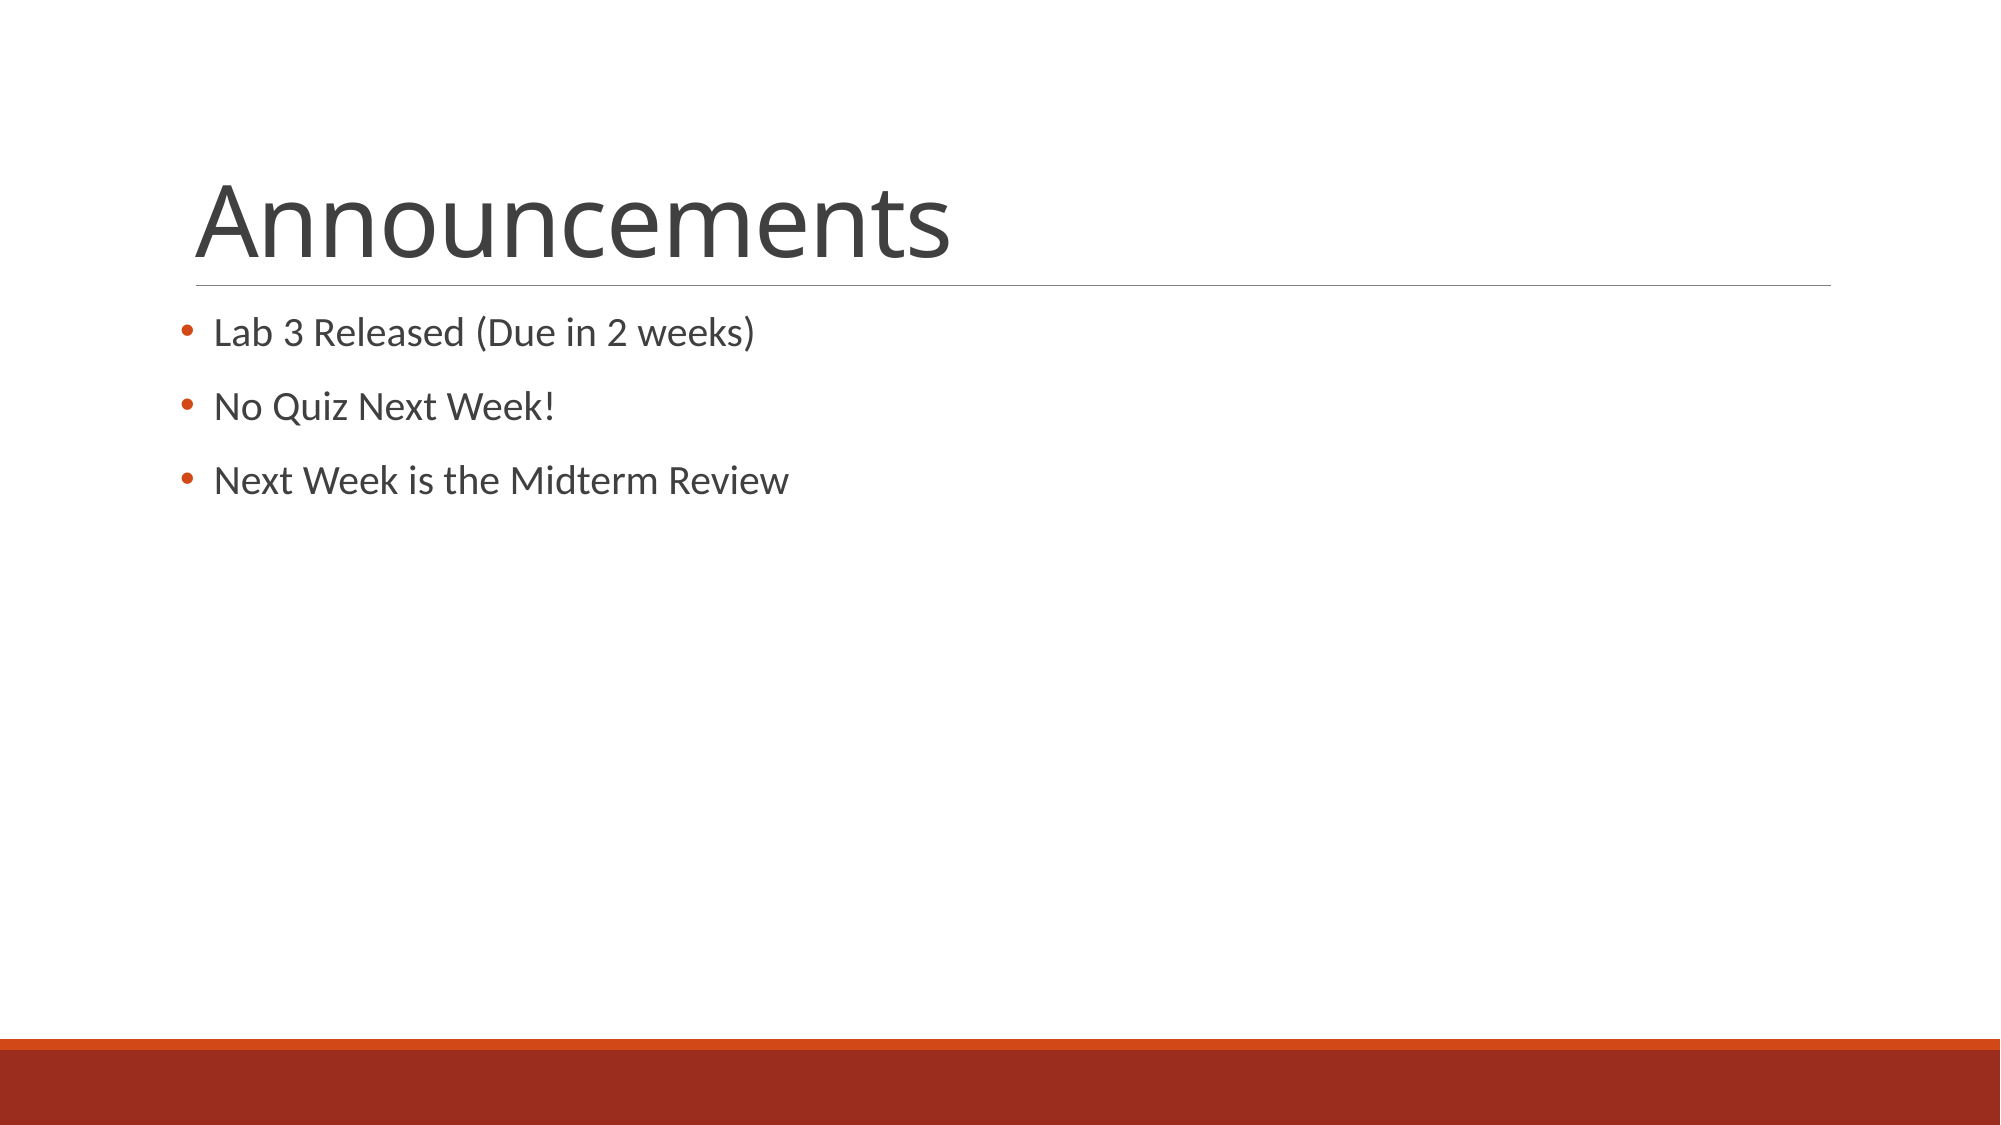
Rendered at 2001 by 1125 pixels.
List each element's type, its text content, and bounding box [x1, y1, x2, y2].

title Announcements [180, 47, 1830, 285]
list Lab 3 Released (Due in 2 weeks) No Quiz Next Week! Next Week is the Midterm Review [180, 302, 1830, 963]
